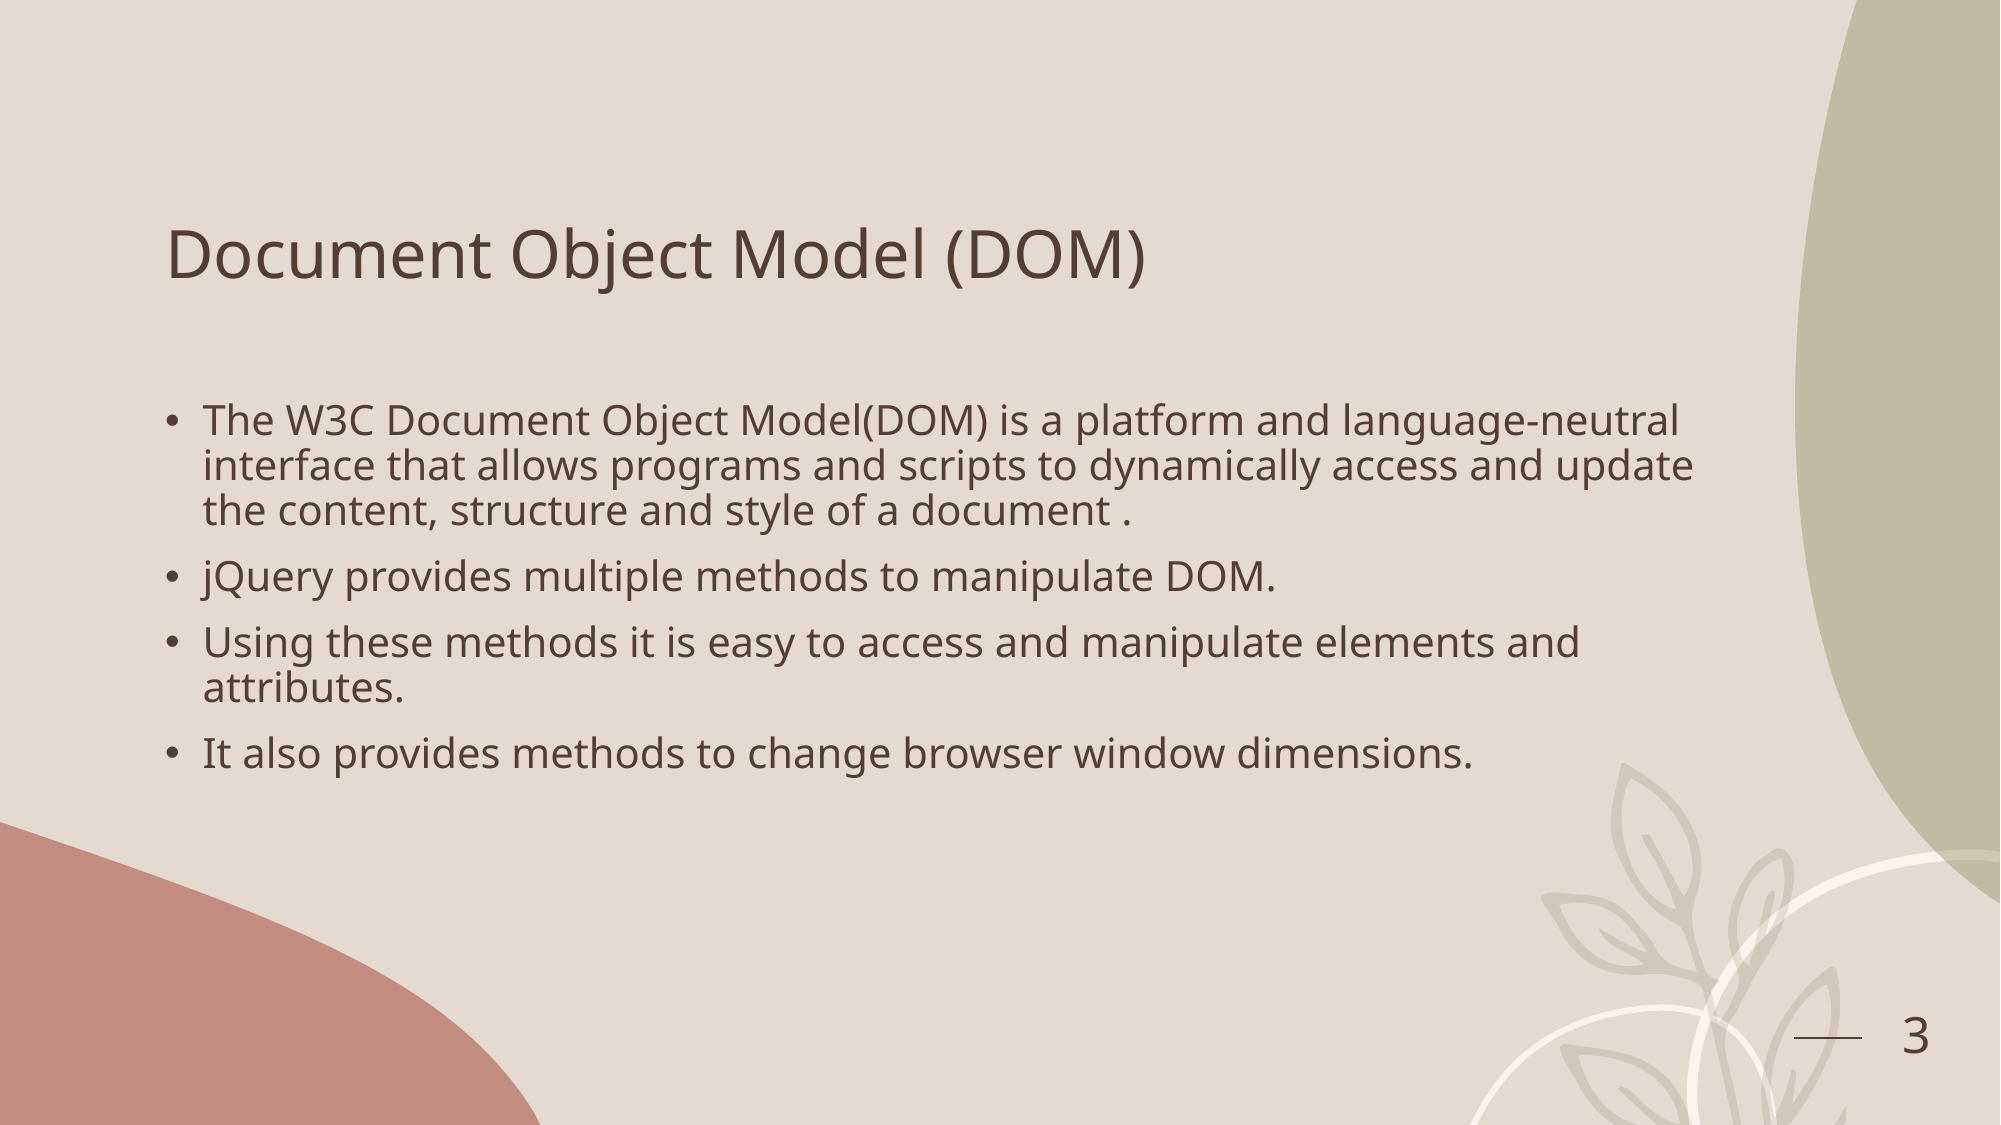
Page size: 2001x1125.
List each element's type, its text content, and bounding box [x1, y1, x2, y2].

title Document Object Model (DOM) [150, 149, 1386, 300]
list The W3C Document Object Model(DOM) is a platform and language-neutral interface that allows programs and scripts to dynamically access and update the content, structure and style of a document . jQuery provides multiple methods to manipulate DOM. Using these methods it is easy to access and manipulate elements and attributes. It also provides methods to change browser window dimensions. [150, 392, 1746, 1071]
slide_number 3 [1862, 964, 1971, 1112]
